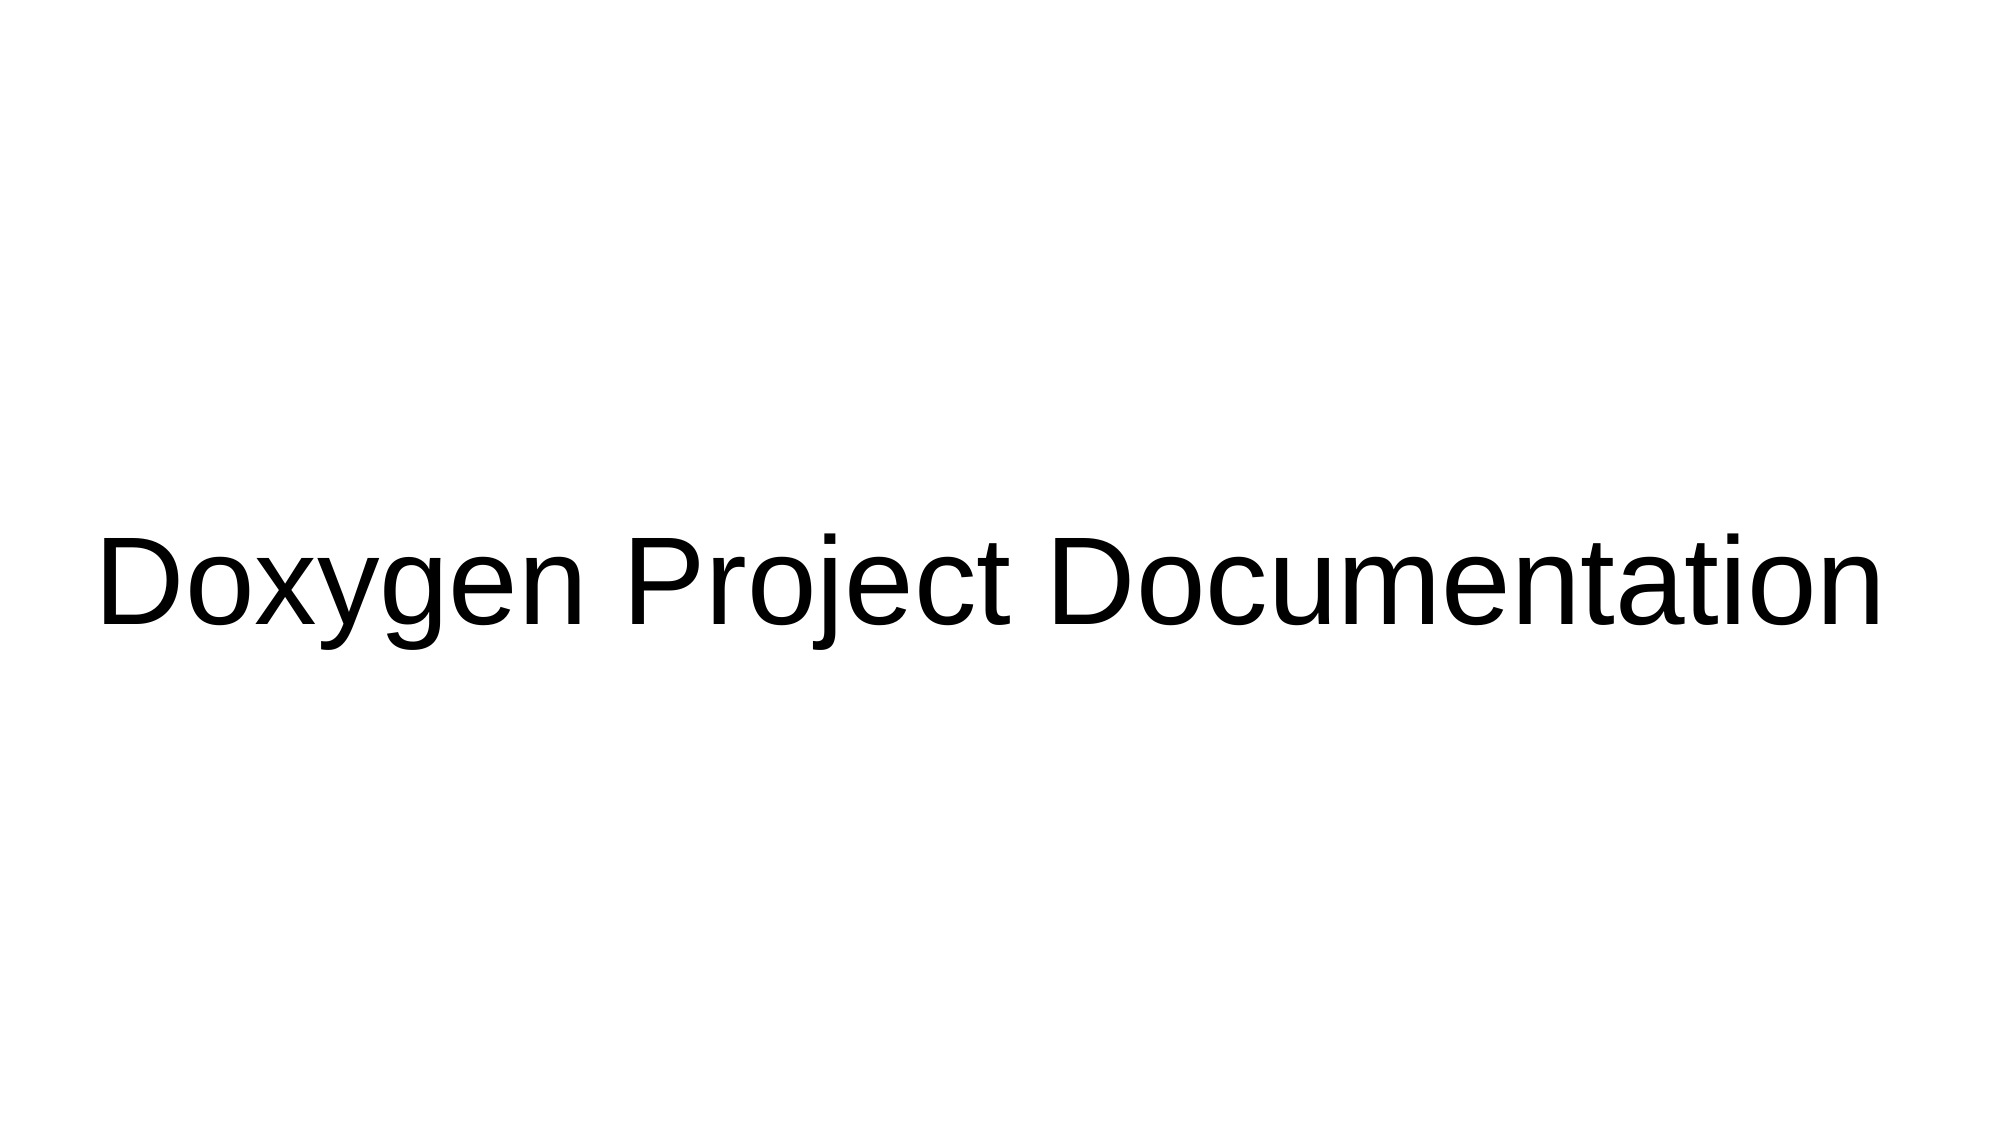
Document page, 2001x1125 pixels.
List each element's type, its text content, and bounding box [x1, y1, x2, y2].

title Doxygen Project Documentation [21, 267, 1961, 660]
